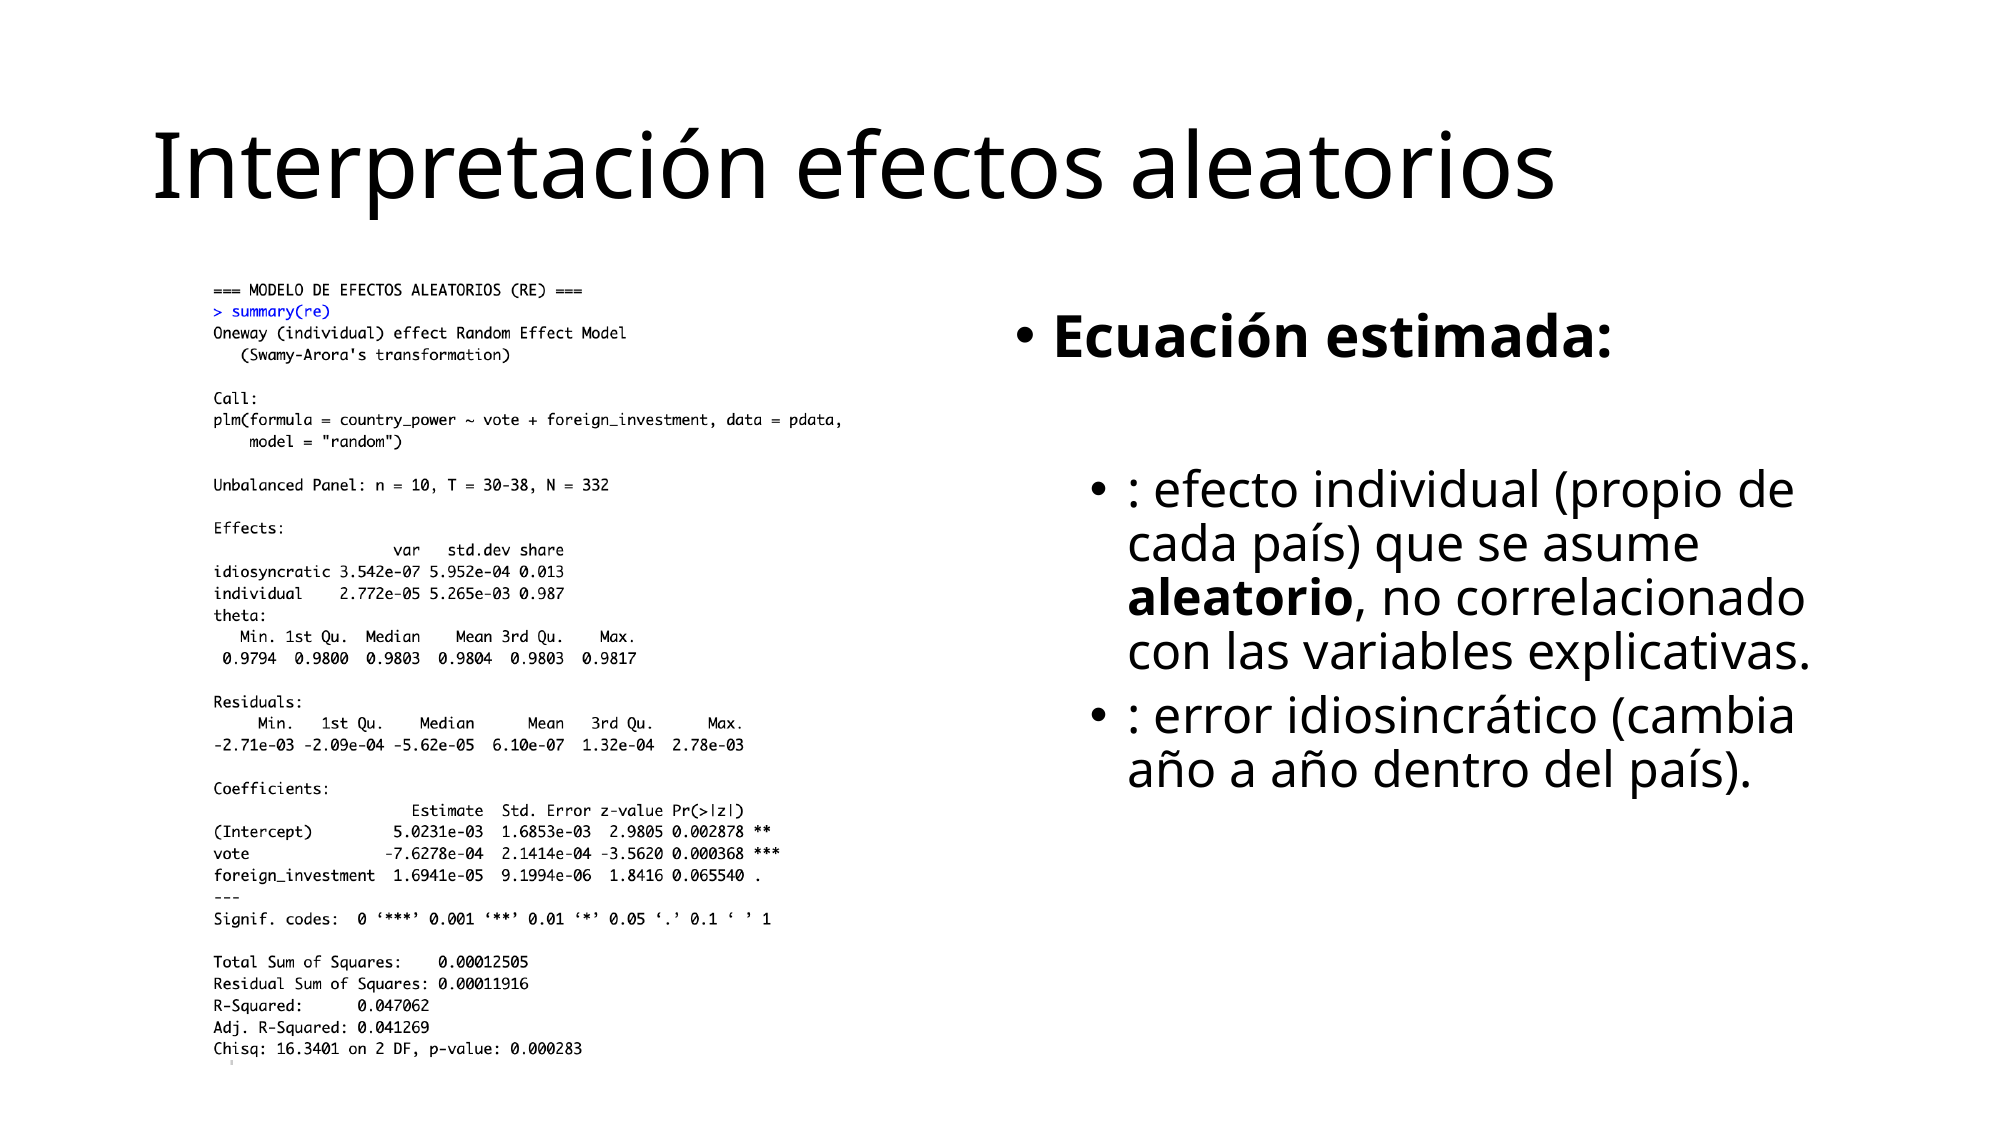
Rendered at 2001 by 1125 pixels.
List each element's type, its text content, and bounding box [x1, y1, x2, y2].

title Interpretación efectos aleatorios [137, 59, 1863, 278]
picture [206, 276, 894, 1066]
